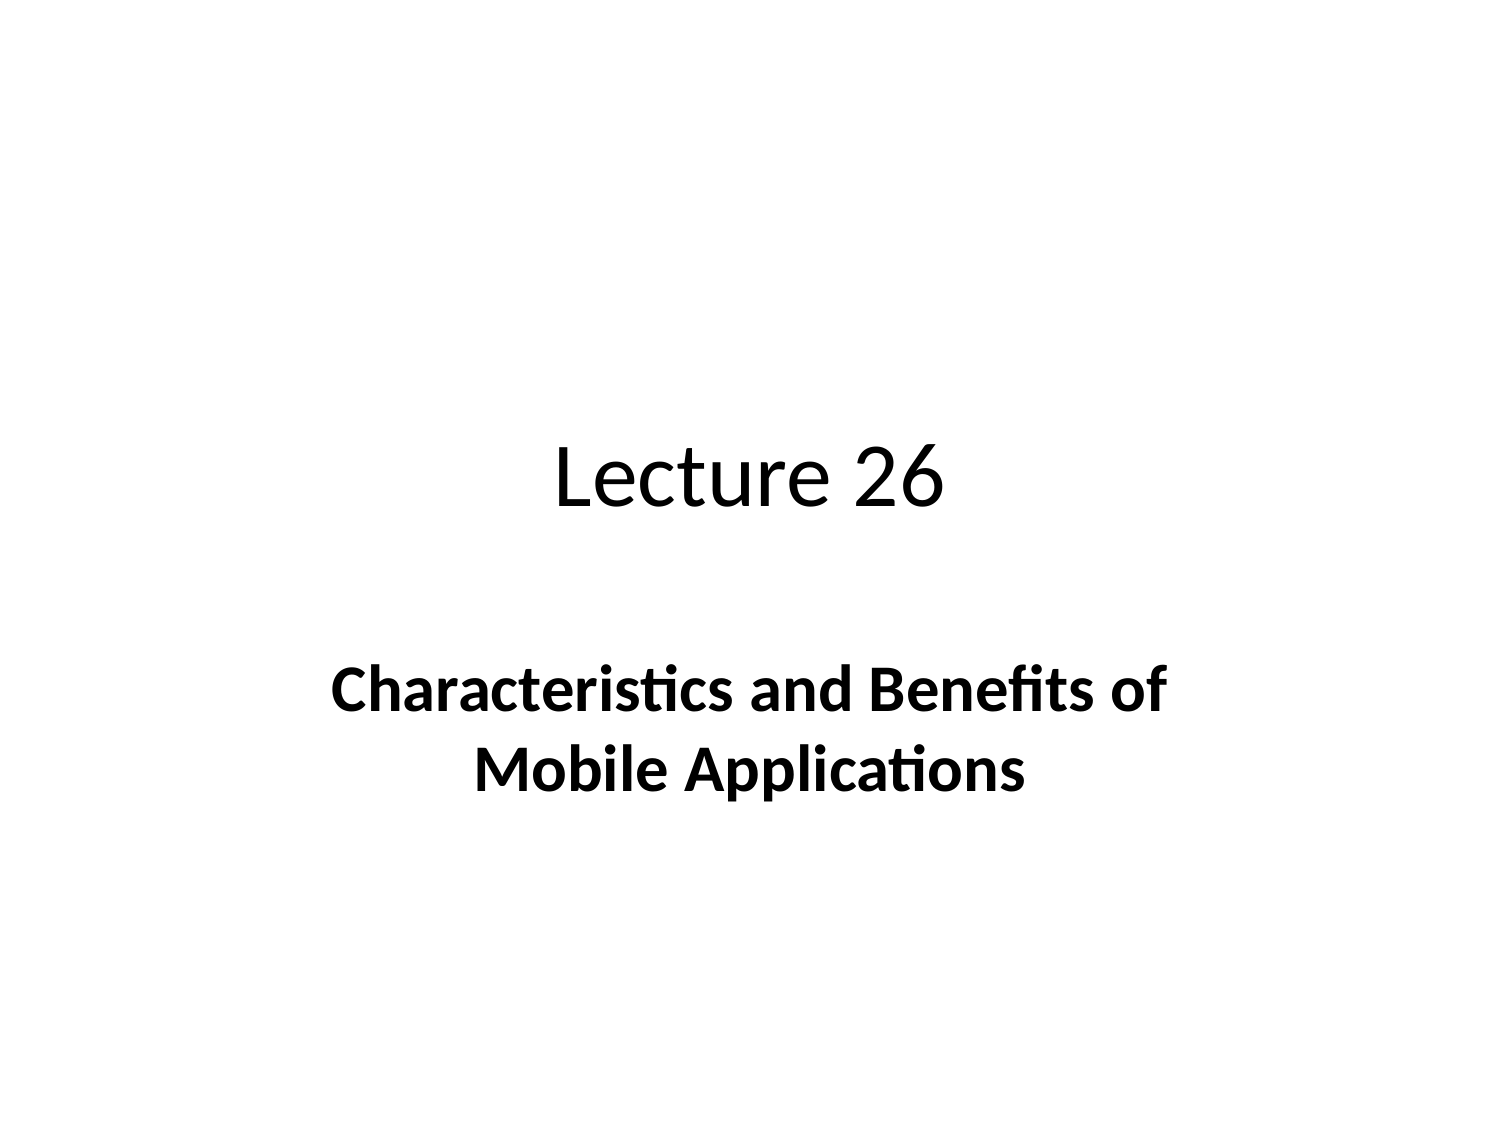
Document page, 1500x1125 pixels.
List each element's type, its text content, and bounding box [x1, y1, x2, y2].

subtitle Characteristics and Benefits of Mobile Applications [225, 637, 1275, 925]
title Lecture 26 [112, 349, 1388, 591]
